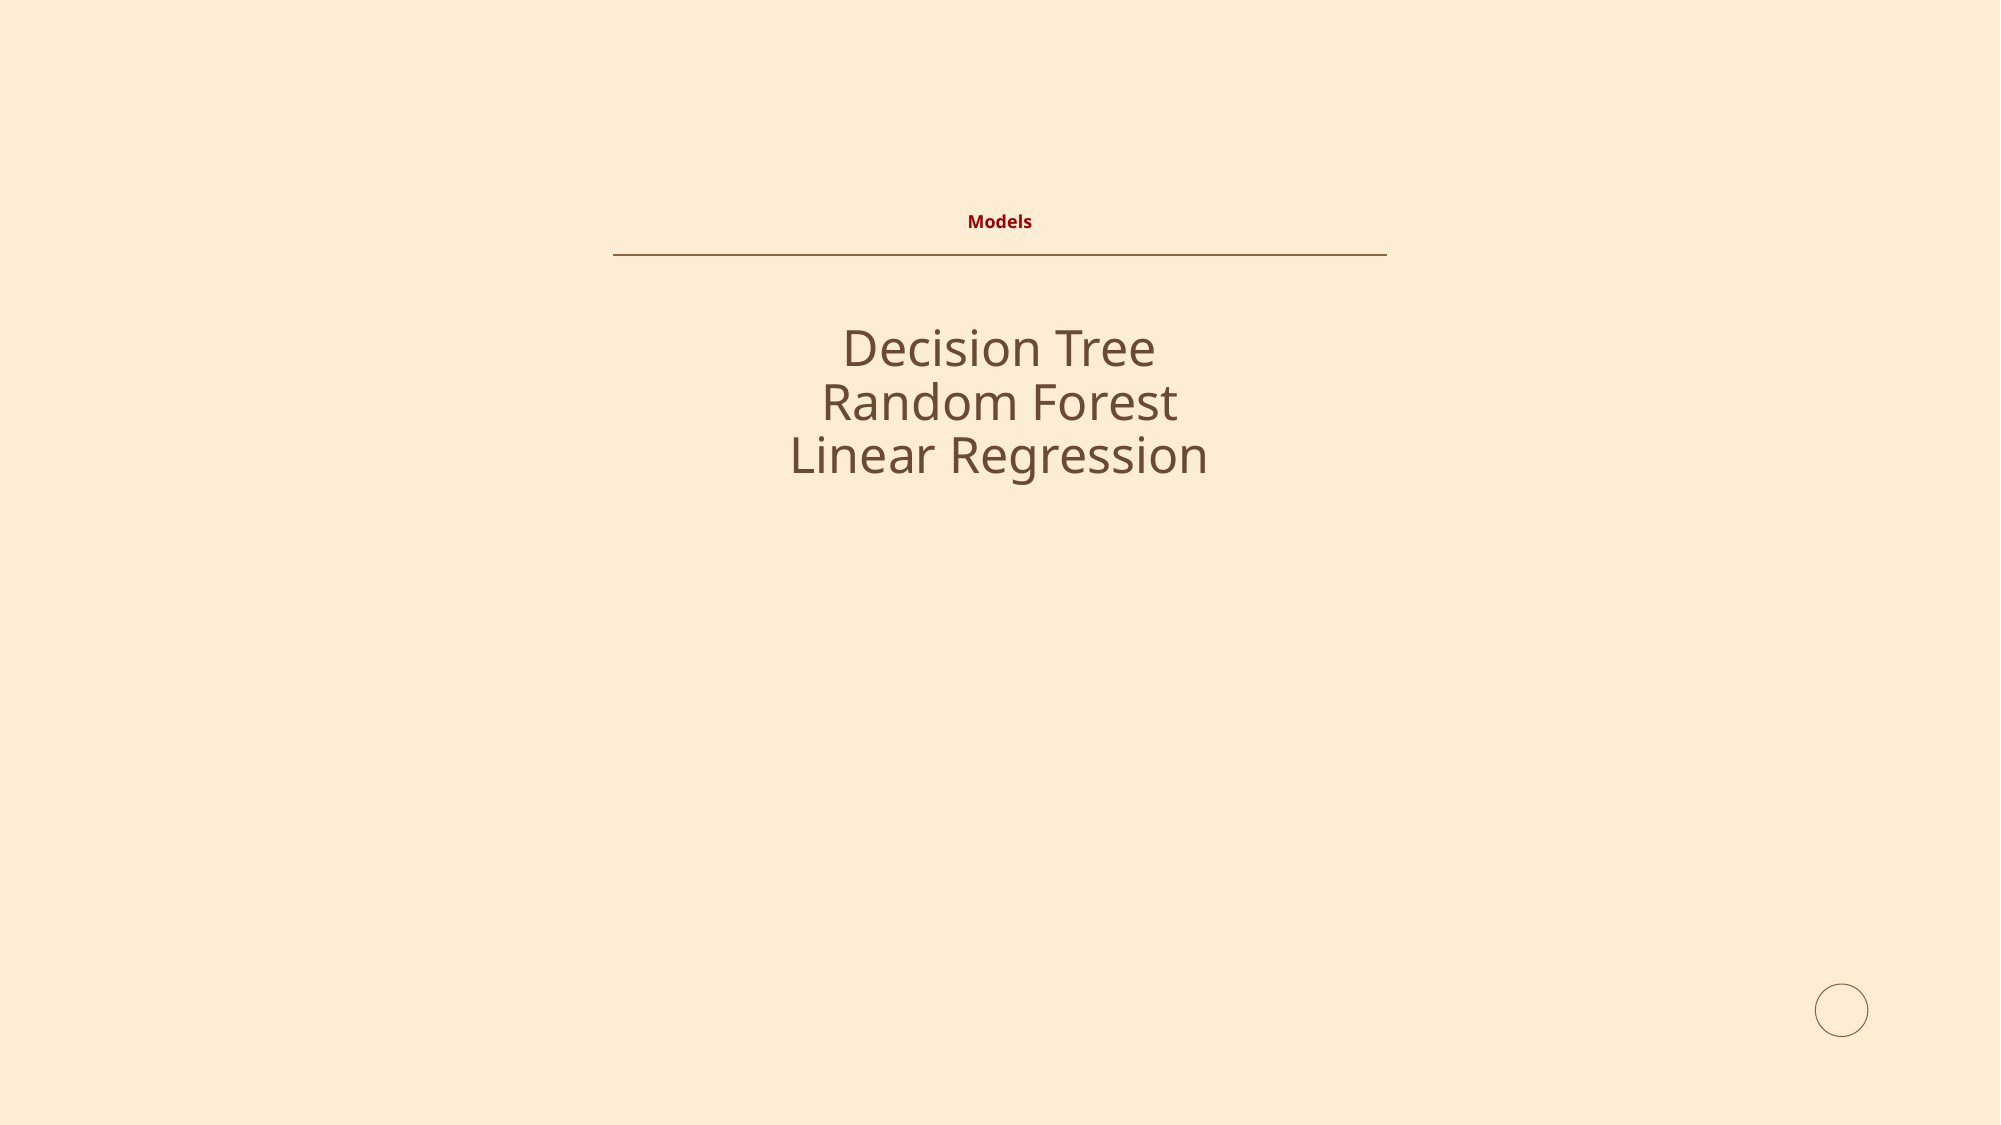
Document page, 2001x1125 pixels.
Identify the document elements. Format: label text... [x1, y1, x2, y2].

title Models [137, 124, 1863, 240]
text_box Decision Tree Random Forest Linear Regression [137, 302, 1863, 493]
